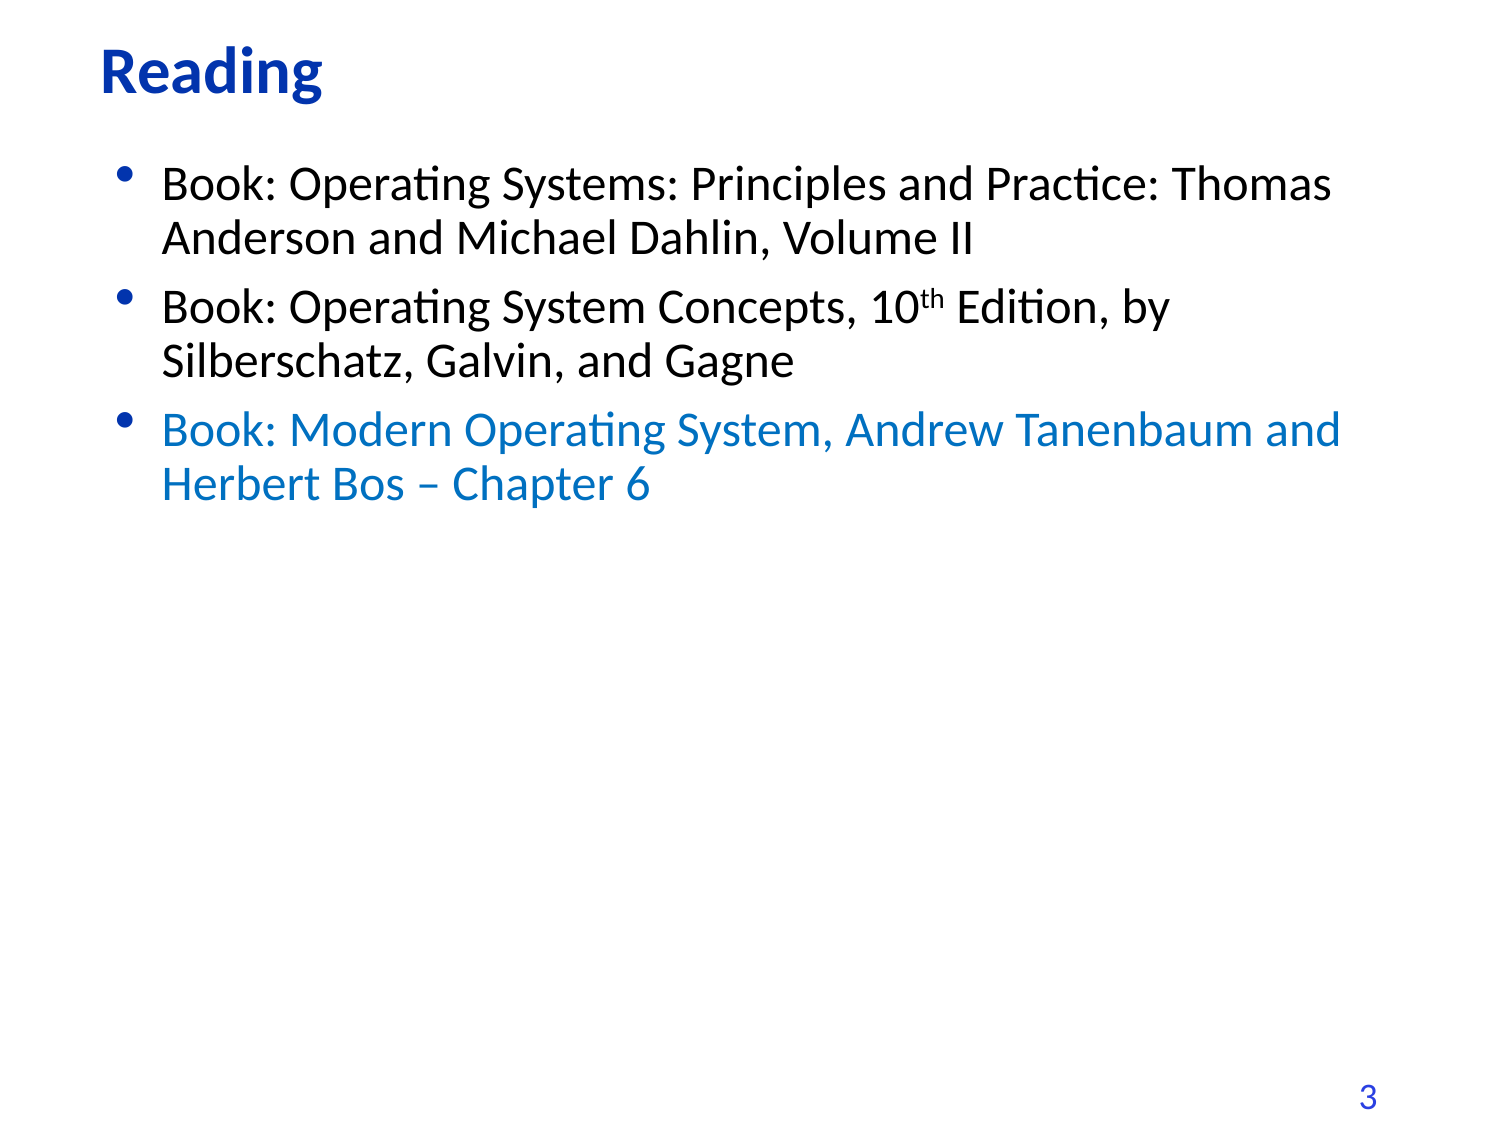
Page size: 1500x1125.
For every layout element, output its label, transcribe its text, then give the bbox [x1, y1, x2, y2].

list Book: Operating Systems: Principles and Practice: Thomas Anderson and Michael Dahlin, Volume II Book: Operating System Concepts, 10th Edition, by Silberschatz, Galvin, and Gagne Book: Modern Operating System, Andrew Tanenbaum and Herbert Bos – Chapter 6 [99, 149, 1400, 988]
title Reading [85, 28, 1261, 117]
